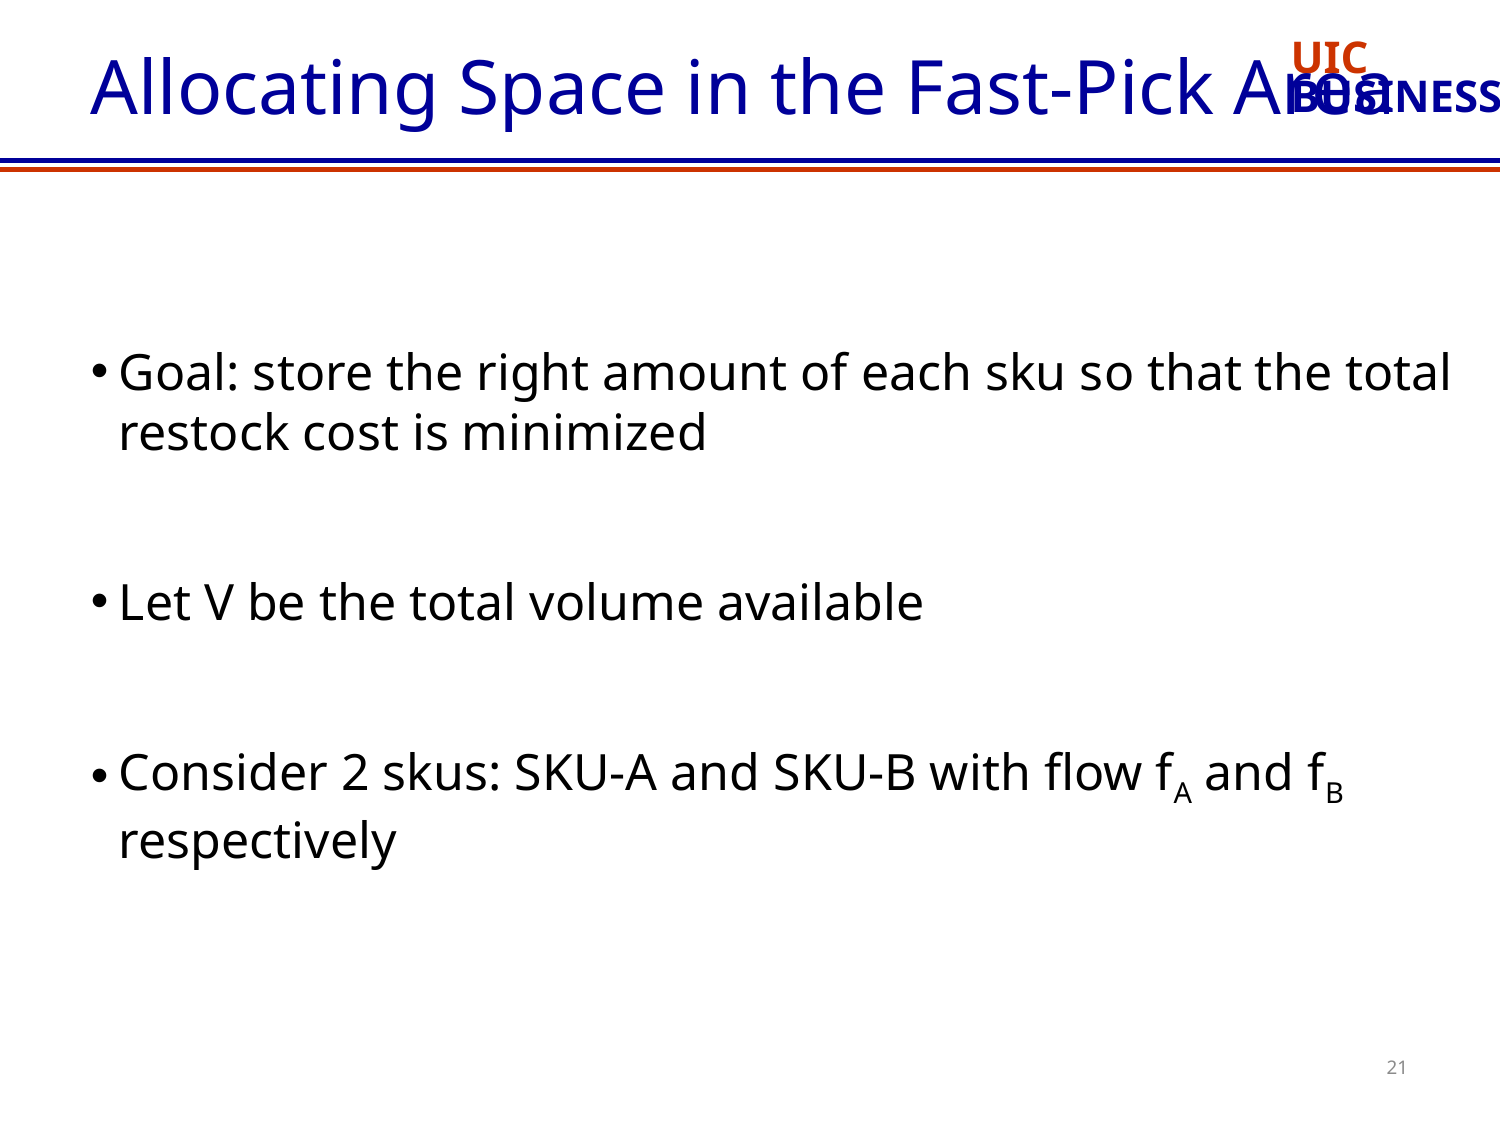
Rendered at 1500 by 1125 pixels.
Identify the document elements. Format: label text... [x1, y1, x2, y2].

title Allocating Space in the Fast-Pick Area [75, 19, 1424, 161]
list Goal: store the right amount of each sku so that the total restock cost is minimized Let V be the total volume available Consider 2 skus: SKU-A and SKU-B with flow fA and fB respectively [75, 332, 1500, 854]
slide_number 21 [1085, 1038, 1424, 1099]
